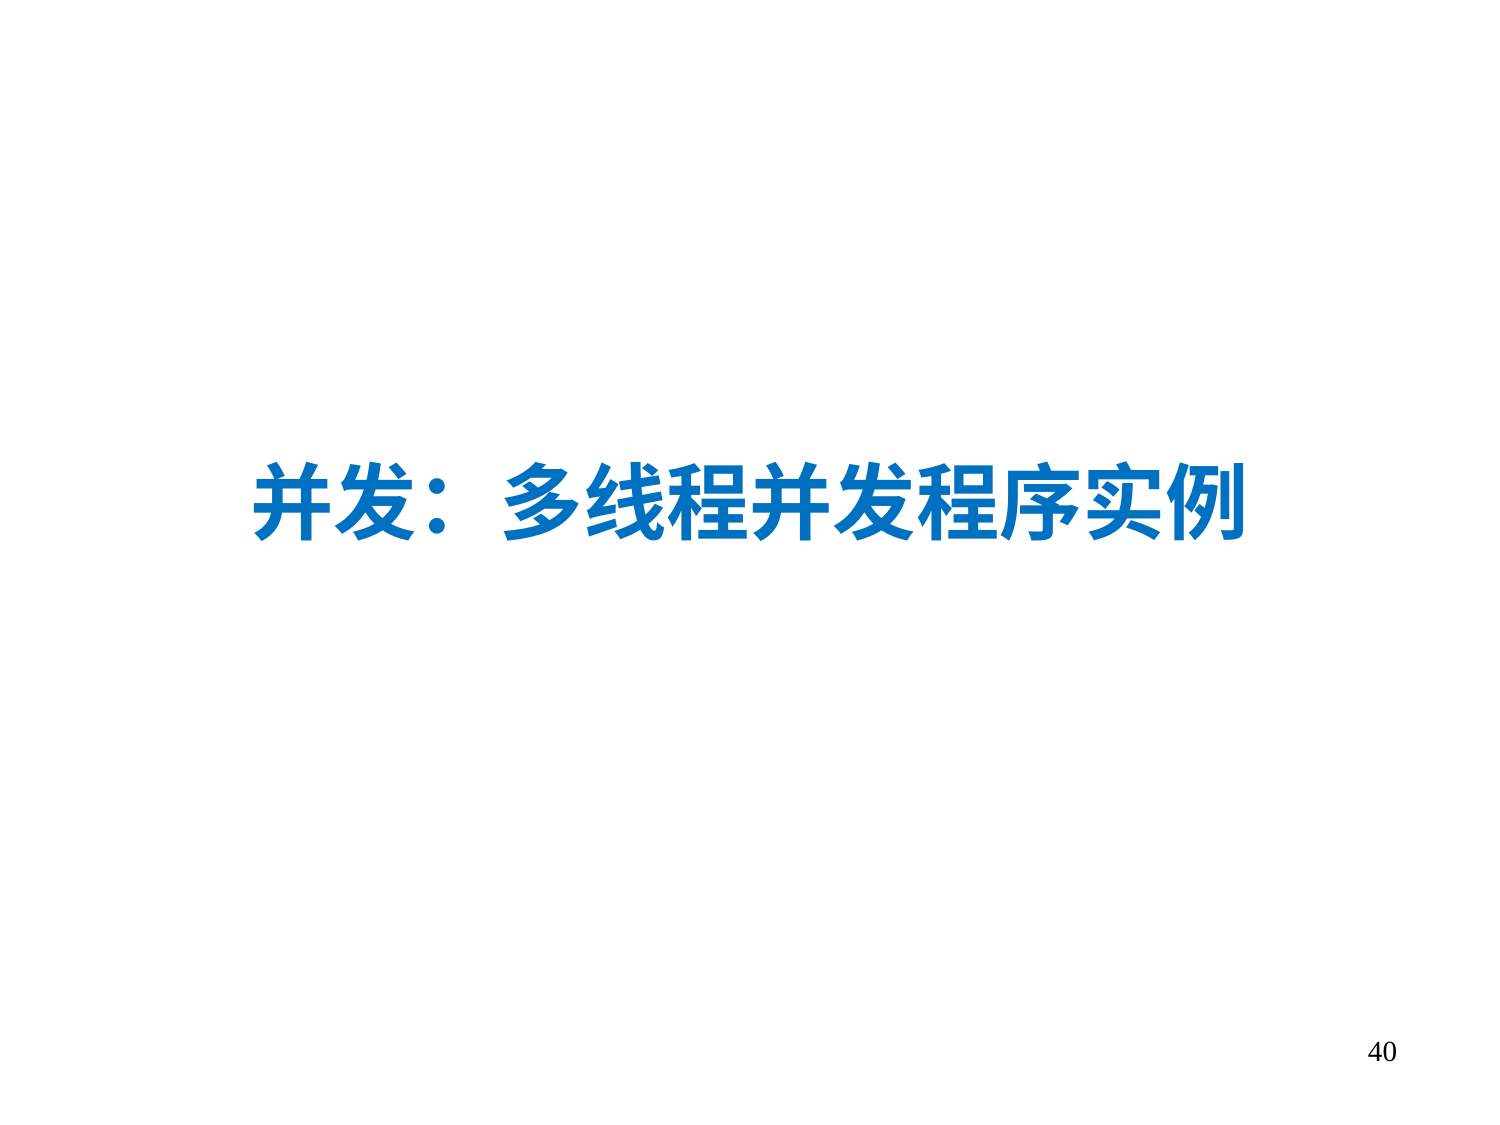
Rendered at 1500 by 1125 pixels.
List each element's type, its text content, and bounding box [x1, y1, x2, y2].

title 并发：多线程并发程序实例 [112, 350, 1388, 650]
slide_number 42 [1099, 1024, 1413, 1101]
